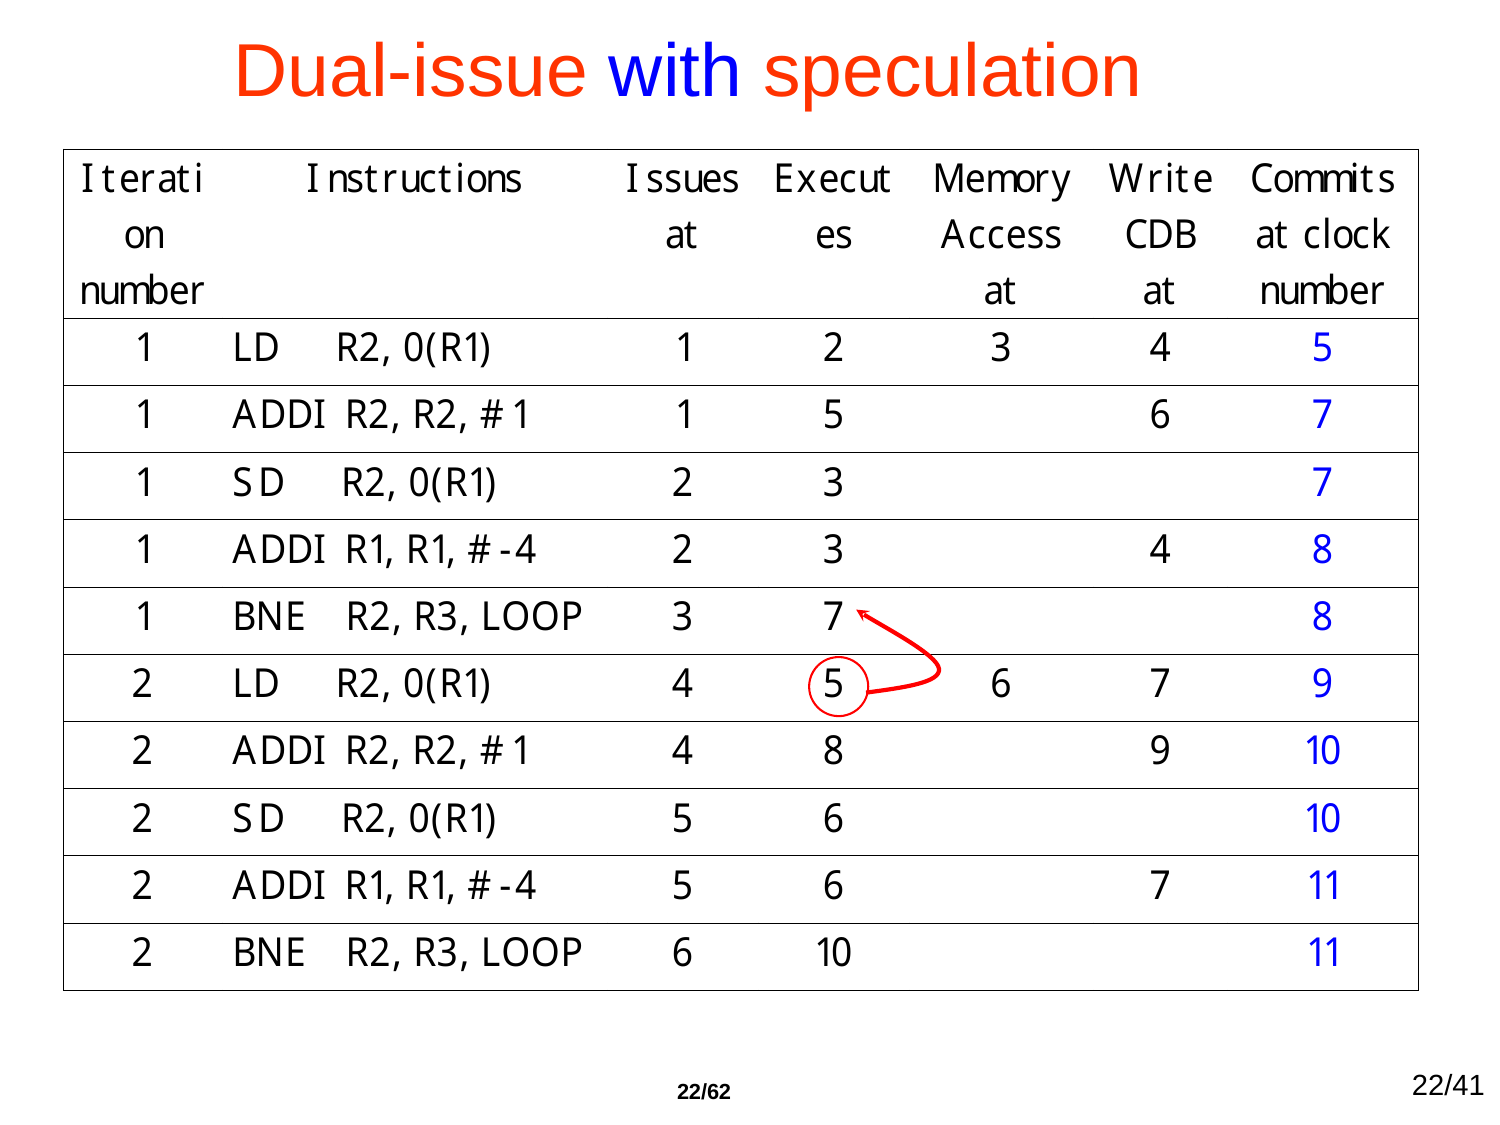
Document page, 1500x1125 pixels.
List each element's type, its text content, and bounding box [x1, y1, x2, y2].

title Dual-issue with speculation [218, 0, 1500, 138]
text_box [49, 148, 1461, 1054]
